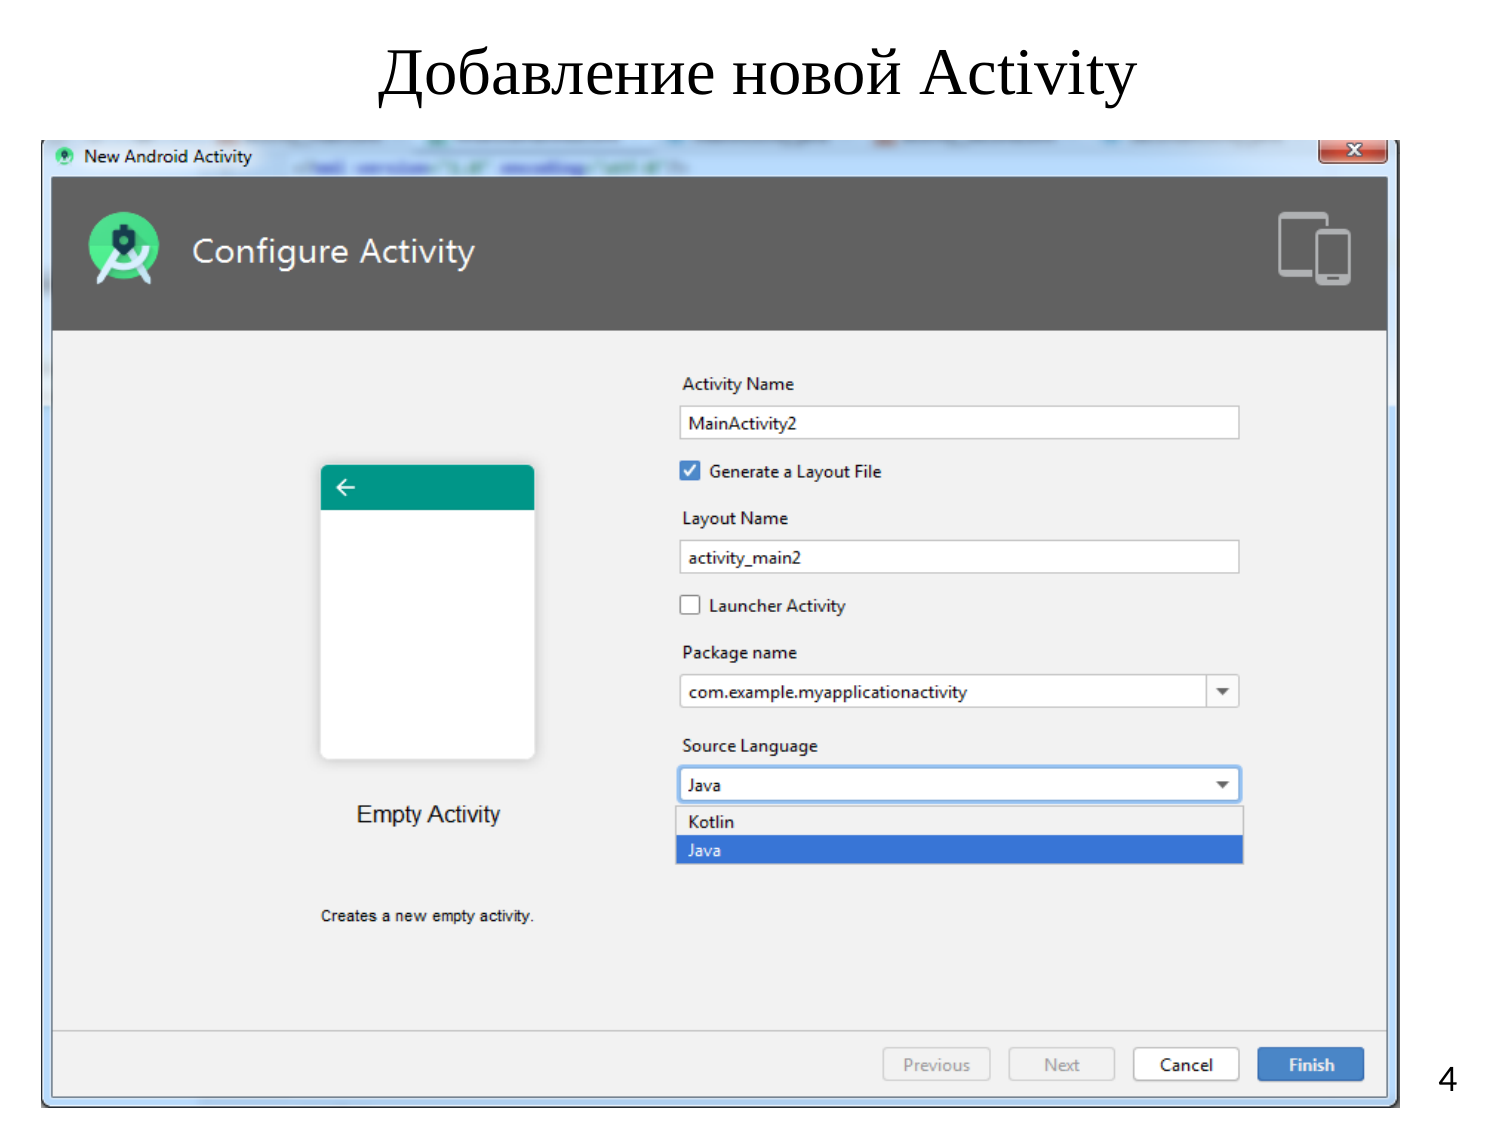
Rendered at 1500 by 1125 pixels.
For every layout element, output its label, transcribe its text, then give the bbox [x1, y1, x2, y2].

picture [41, 140, 1400, 1108]
title Добавление новой Activity [46, 8, 1472, 127]
text_box 4 [1423, 1046, 1473, 1107]
